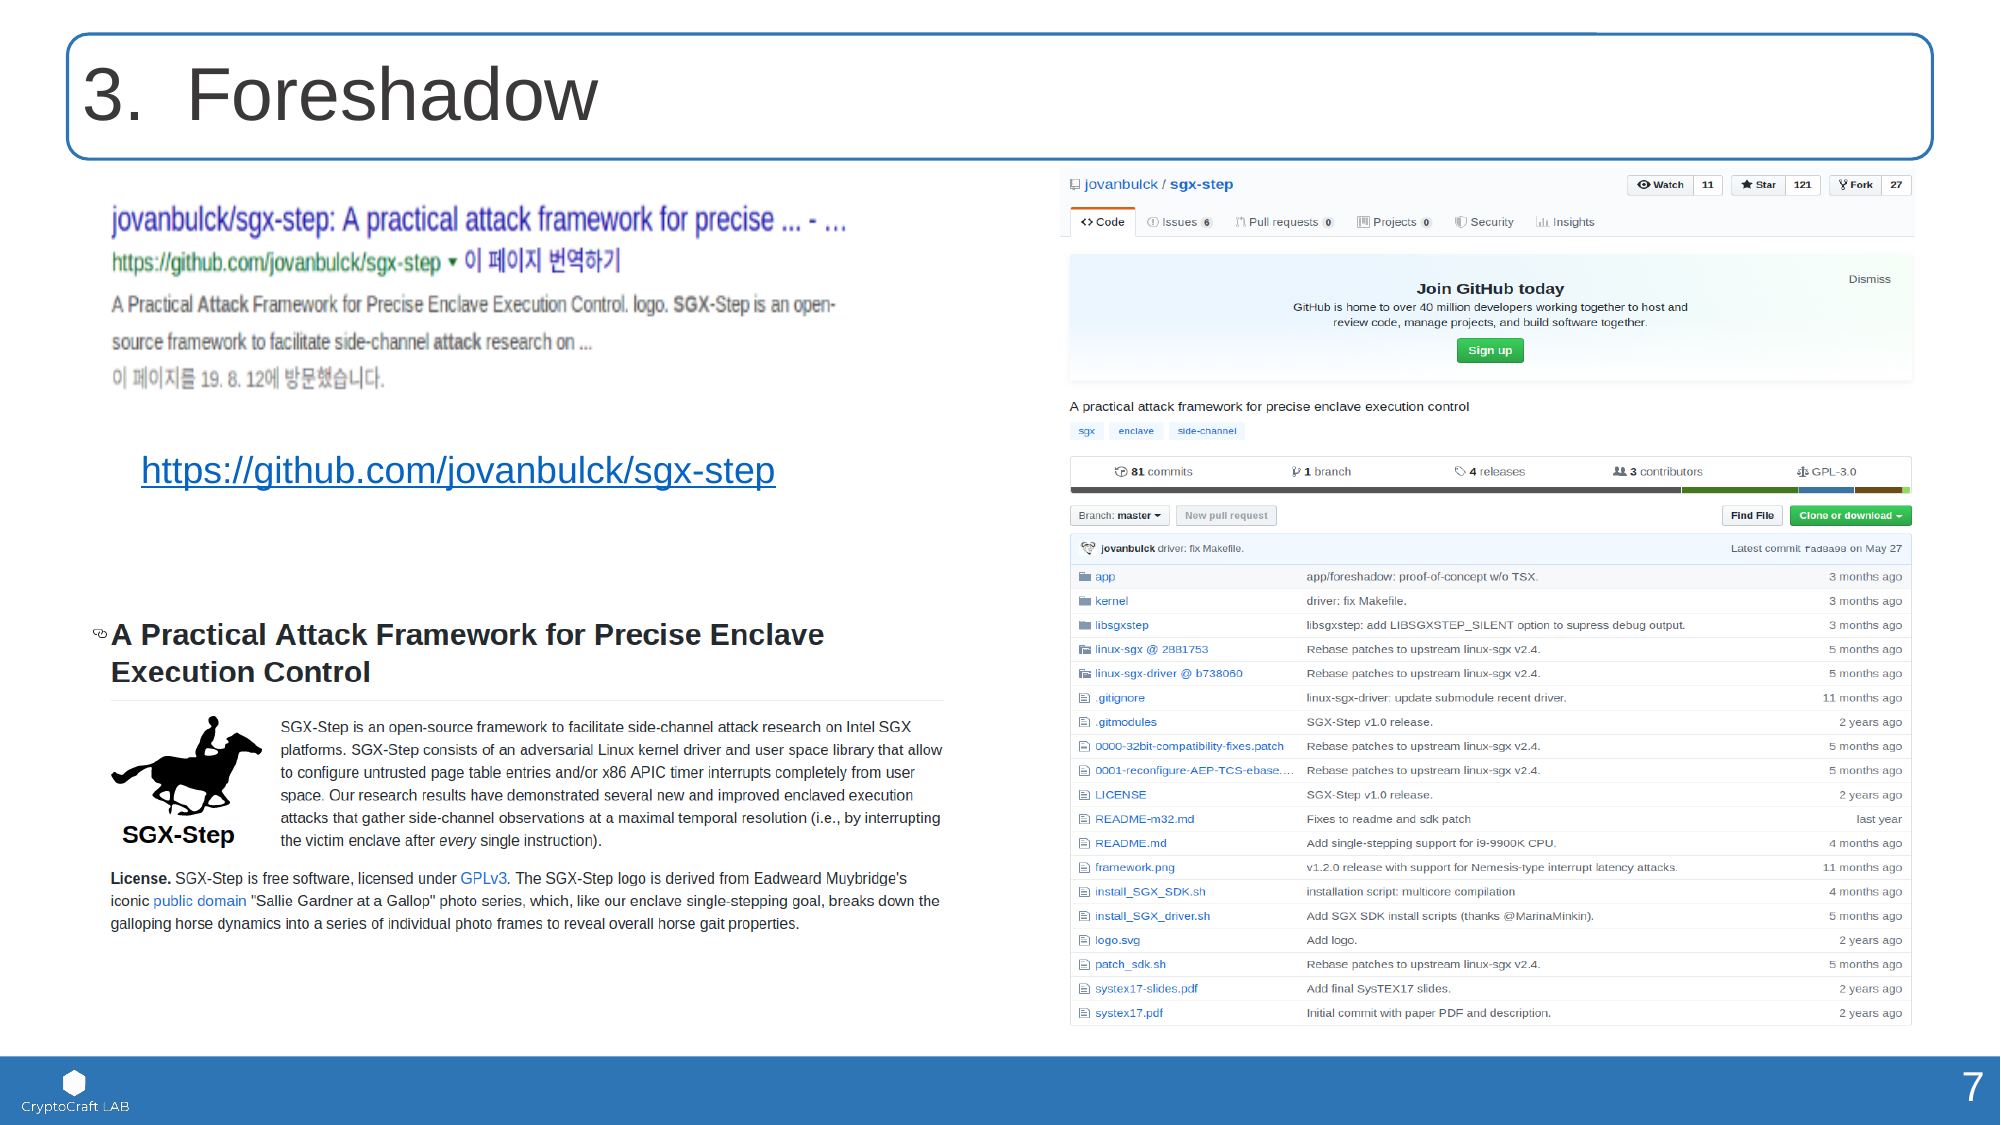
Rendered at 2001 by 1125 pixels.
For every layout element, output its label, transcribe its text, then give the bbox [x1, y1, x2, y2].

picture [13, 1061, 138, 1123]
title 3. Foreshadow [67, 34, 1933, 160]
text_box https://github.com/jovanbulck/sgx-step [126, 431, 831, 504]
picture [102, 190, 855, 400]
picture [86, 612, 962, 938]
picture [1060, 168, 1916, 1031]
